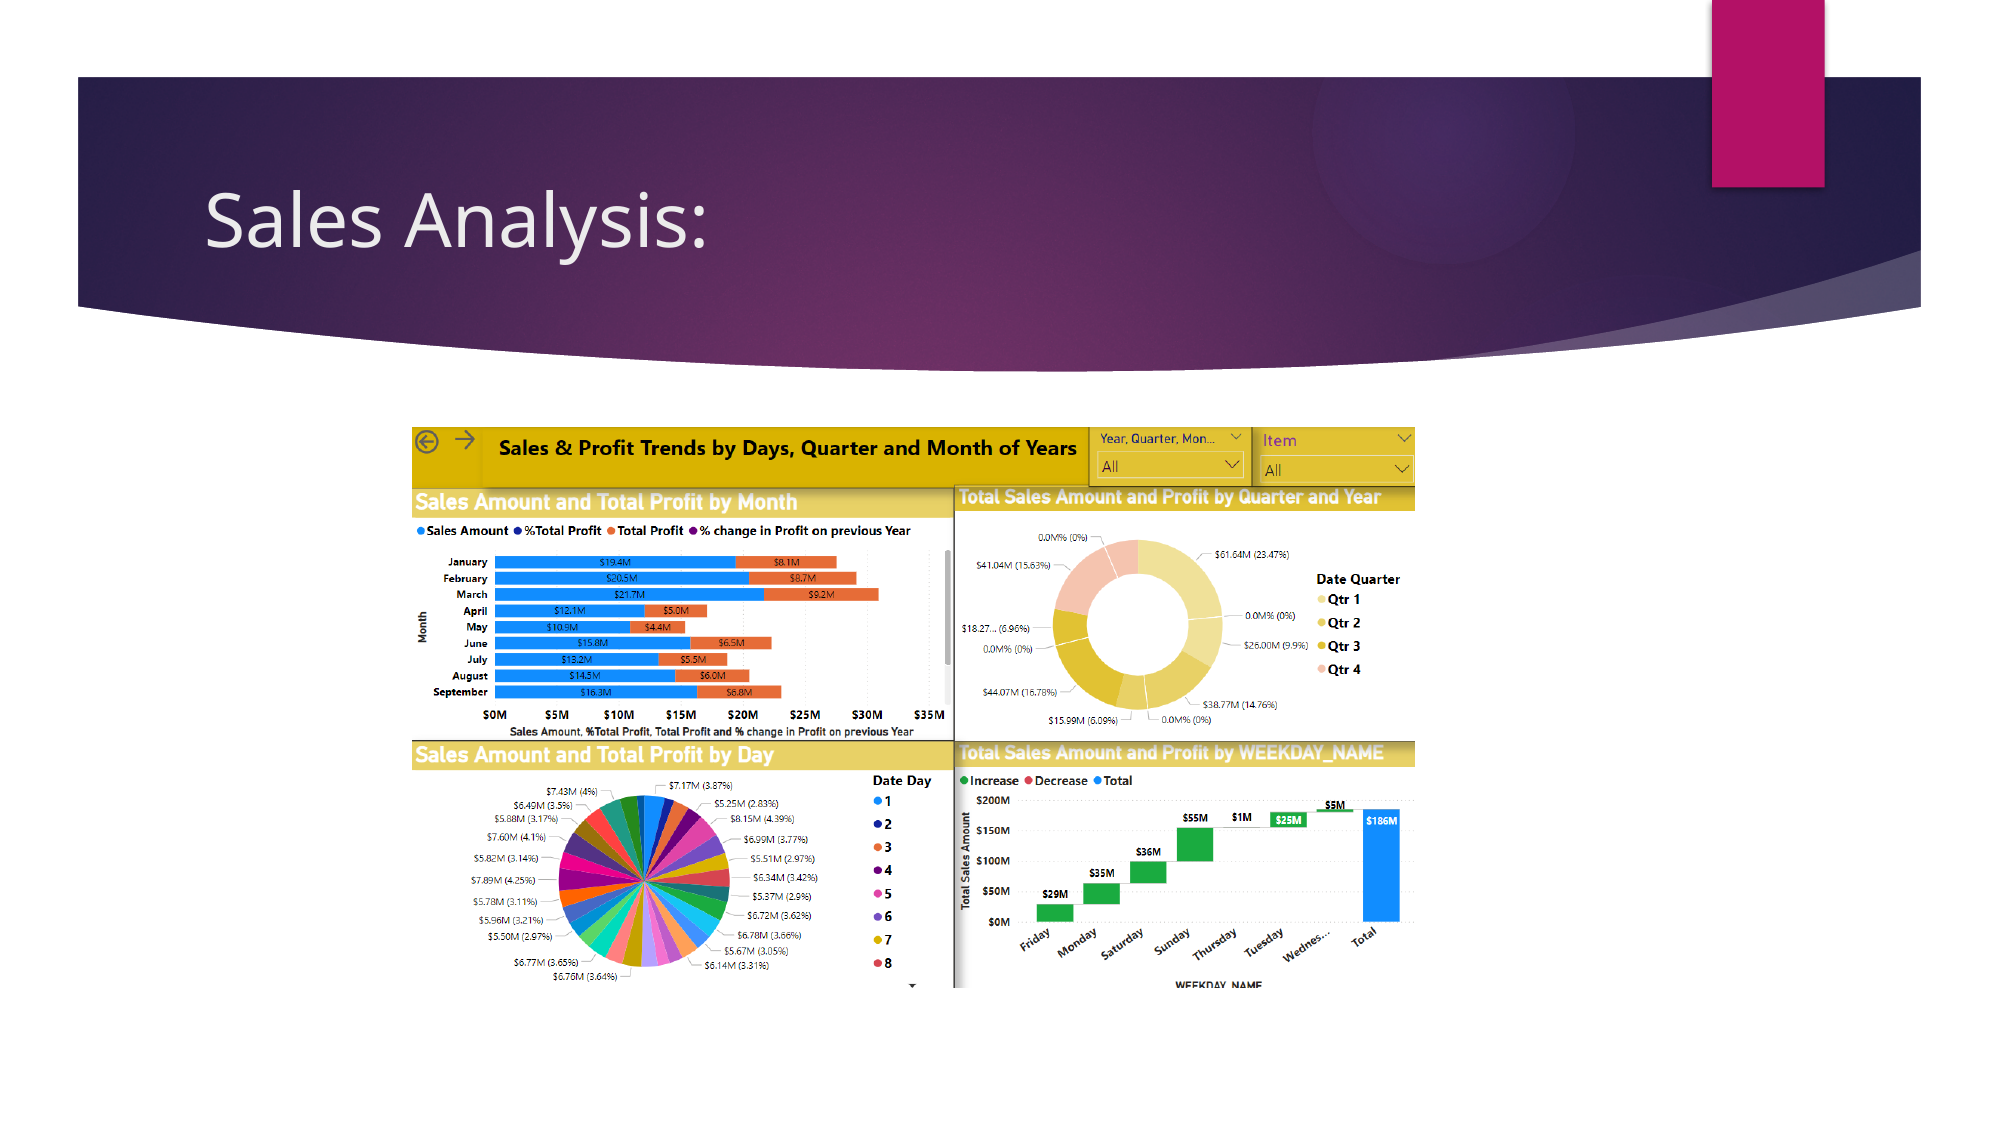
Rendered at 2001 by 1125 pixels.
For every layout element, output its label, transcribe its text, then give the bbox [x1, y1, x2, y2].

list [411, 426, 1415, 988]
title Sales Analysis: [189, 159, 1627, 276]
